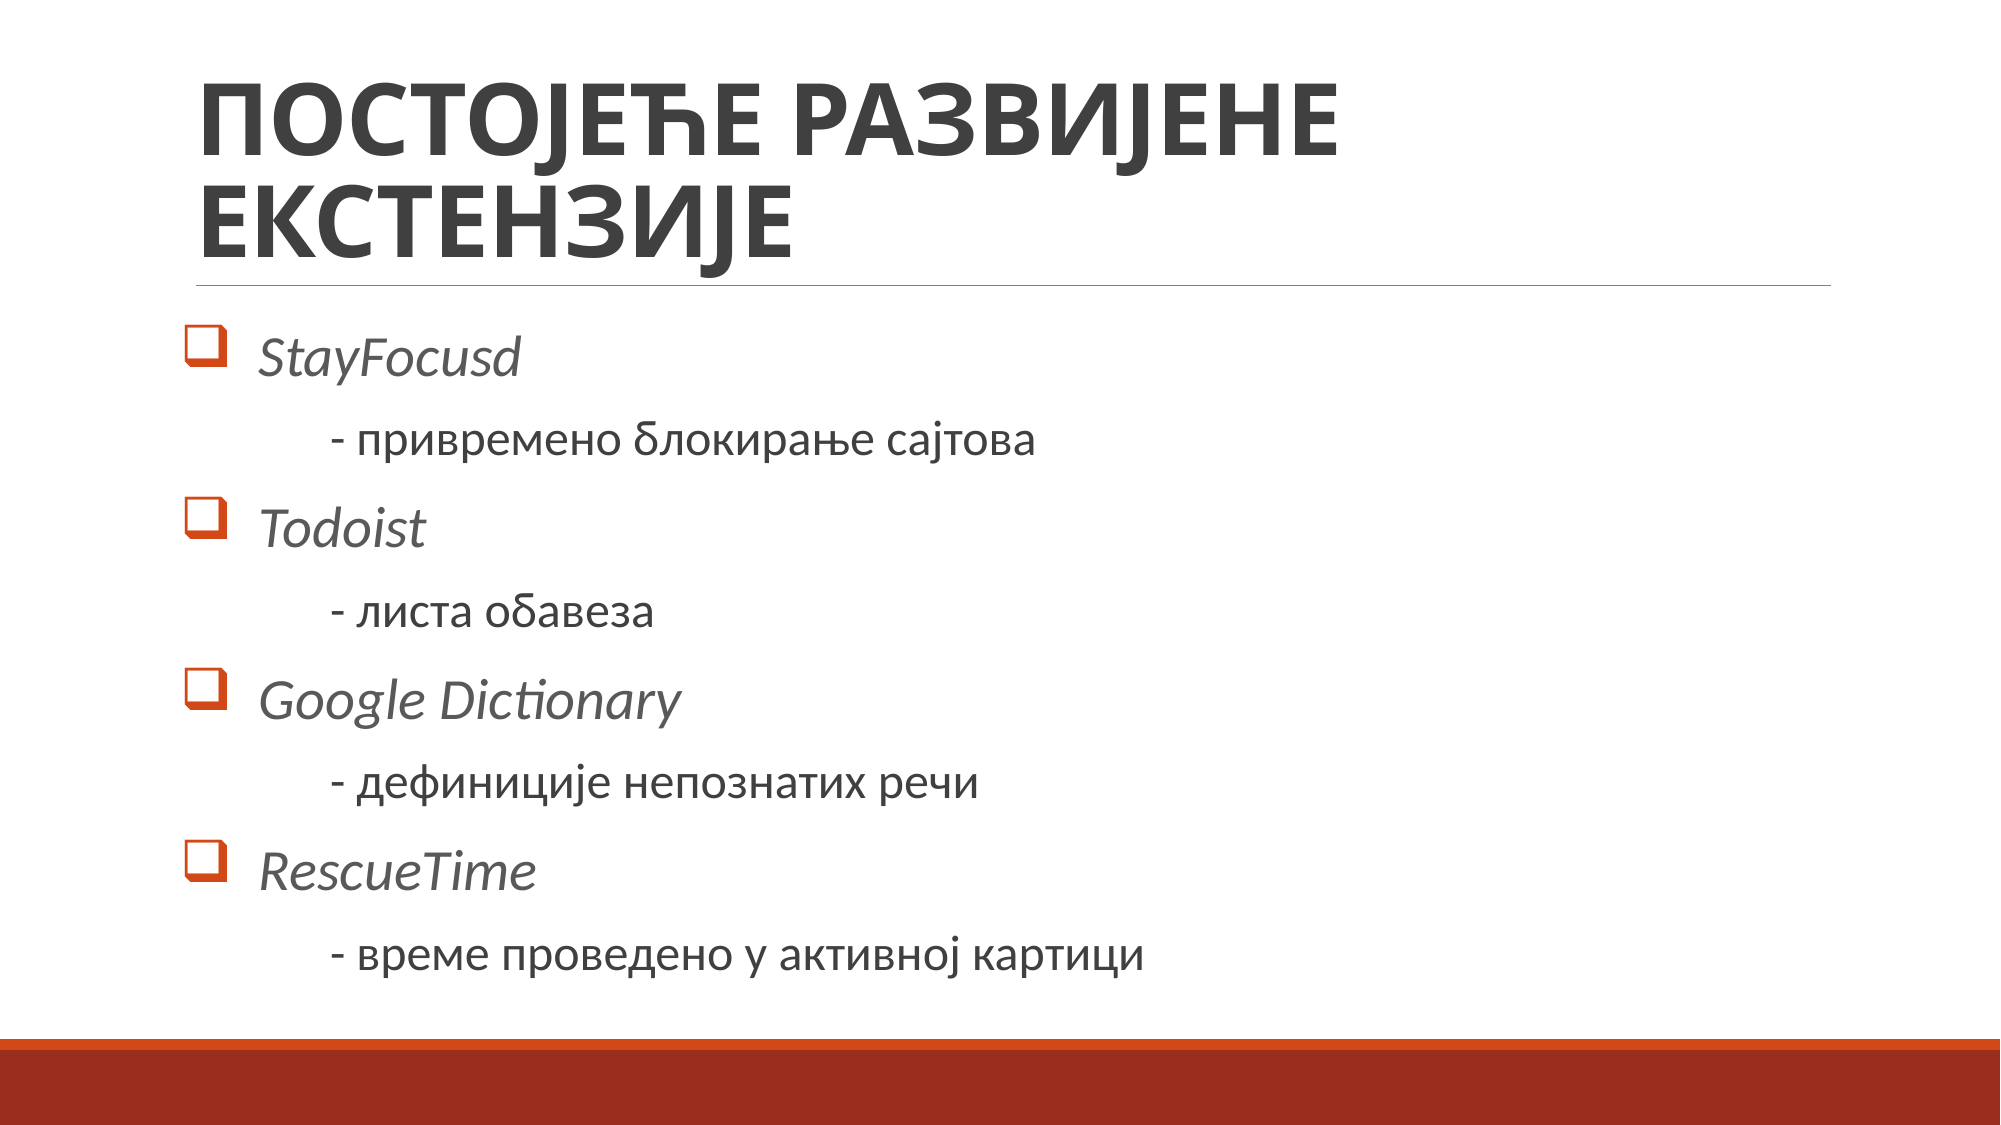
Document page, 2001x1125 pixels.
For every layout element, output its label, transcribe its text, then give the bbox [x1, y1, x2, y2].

list StayFocusd - привремено блокирање сајтова Todoist - листа обавеза Google Dictionary - дефиниције непознатих речи RescueTime - време проведено у активној картици [180, 318, 1830, 1037]
title Постојеће развијене екстензије [180, 47, 1830, 285]
